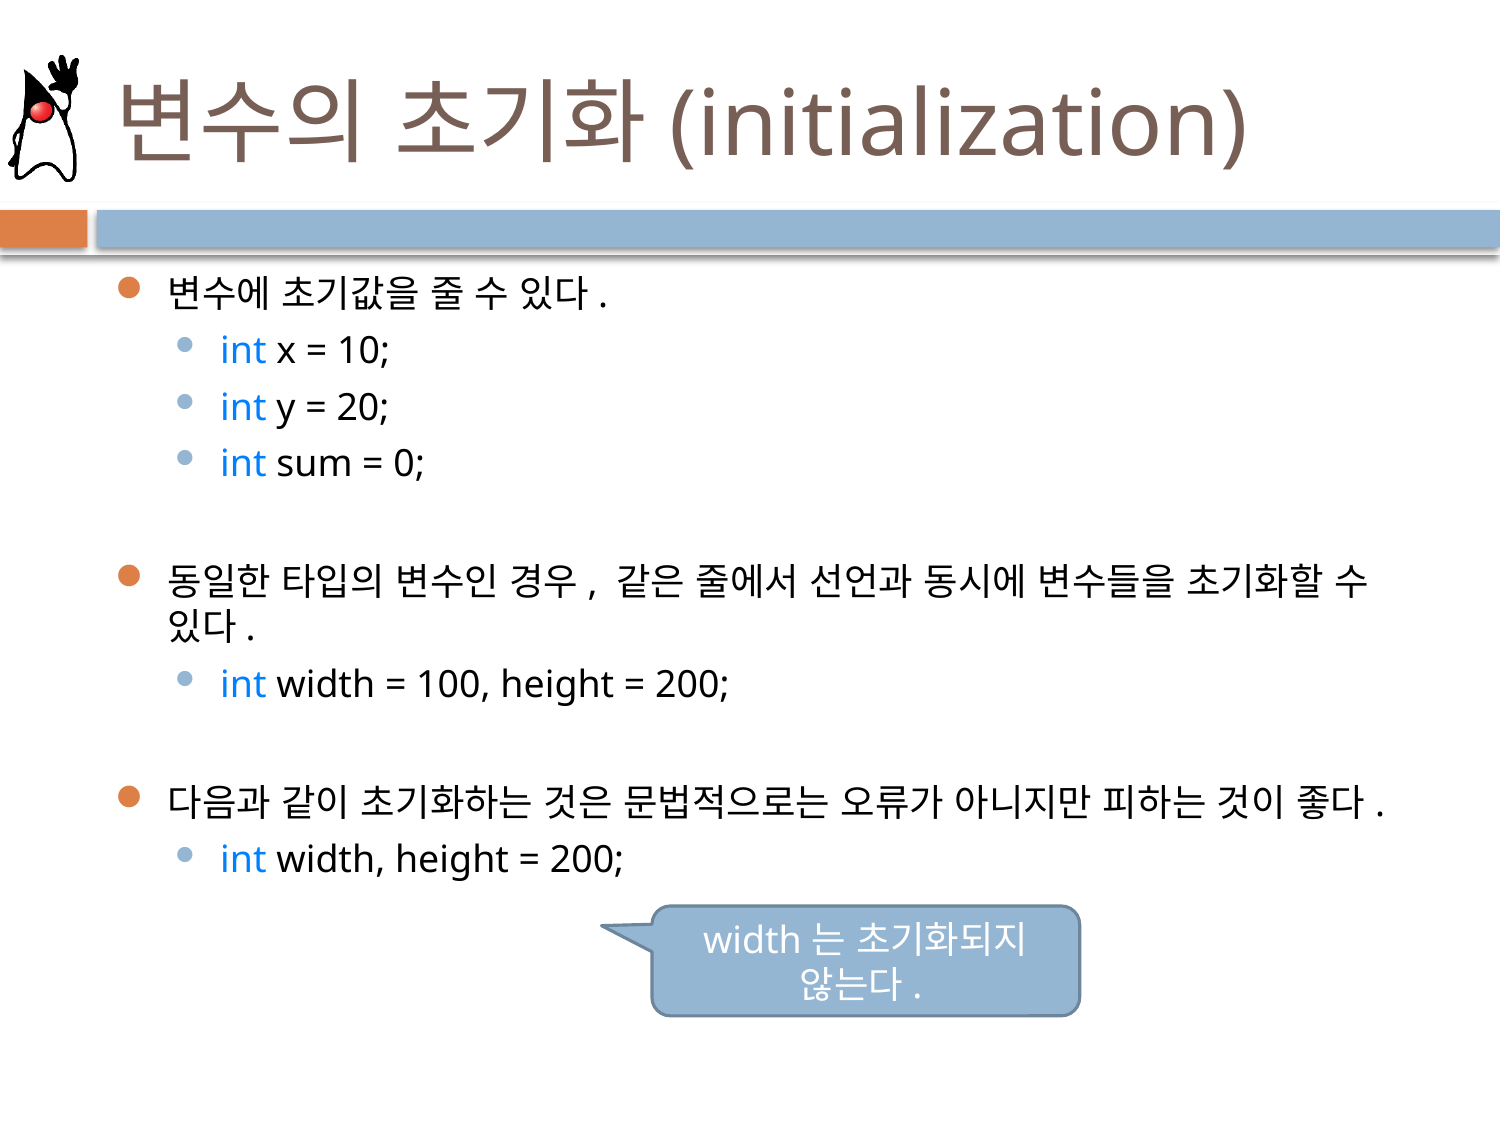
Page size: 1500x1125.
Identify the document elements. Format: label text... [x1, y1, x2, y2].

title 변수의 초기화(initialization) [100, 37, 1438, 200]
list 변수에 초기값을 줄 수 있다. int x = 10; int y = 20; int sum = 0; 동일한 타입의 변수인 경우, 같은 줄에서 선언과 동시에 변수들을 초기화할 수 있다. int width = 100, height = 200; 다음과 같이 초기화하는 것은 문법적으로는 오류가 아니지만 피하는 것이 좋다. int width, height = 200; [100, 262, 1438, 1000]
text_box width는 초기화되지 않는다. [599, 904, 1082, 1018]
picture [8, 55, 79, 182]
